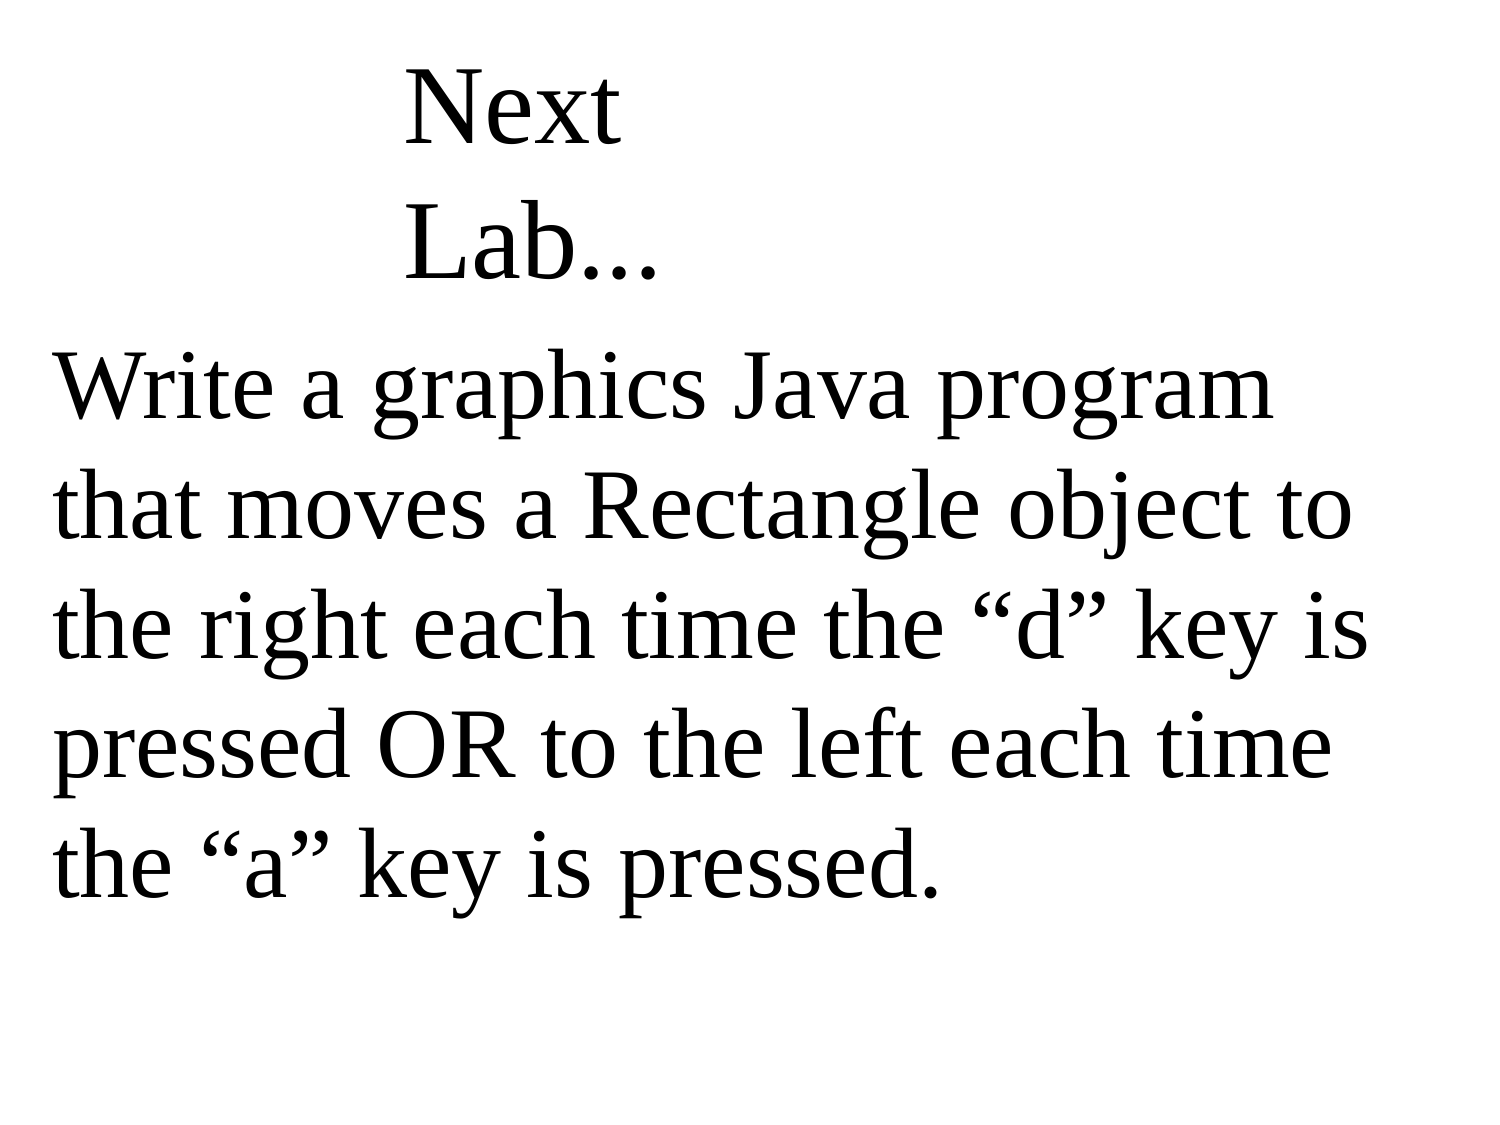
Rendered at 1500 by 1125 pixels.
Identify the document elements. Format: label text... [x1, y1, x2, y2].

text_box Write a graphics Java program that moves a Rectangle object to the right each time the “d” key is pressed OR to the left each time the “a” key is pressed. [37, 303, 1434, 444]
text_box Next Lab... [388, 23, 925, 303]
